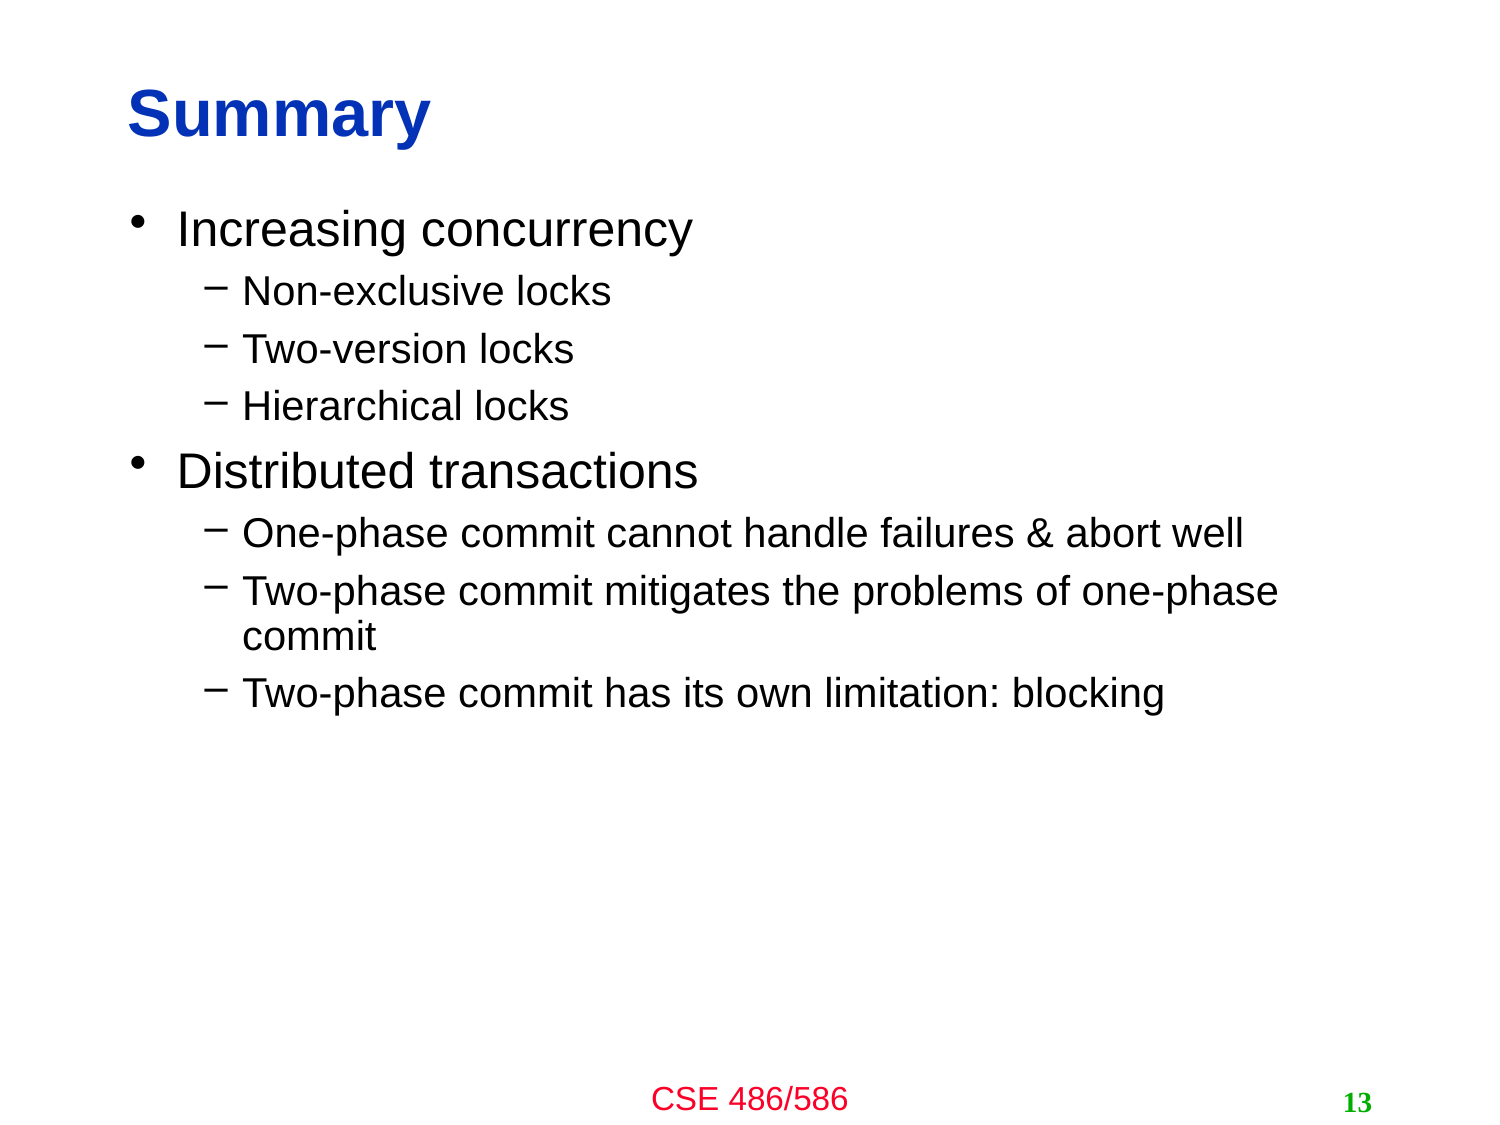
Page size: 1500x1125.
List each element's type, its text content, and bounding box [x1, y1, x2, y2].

list Increasing concurrency Non-exclusive locks Two-version locks Hierarchical locks Distributed transactions One-phase commit cannot handle failures & abort well Two-phase commit mitigates the problems of one-phase commit Two-phase commit has its own limitation: blocking [114, 195, 1376, 1005]
title Summary [112, 53, 1310, 176]
slide_number 13 [1074, 1076, 1388, 1125]
